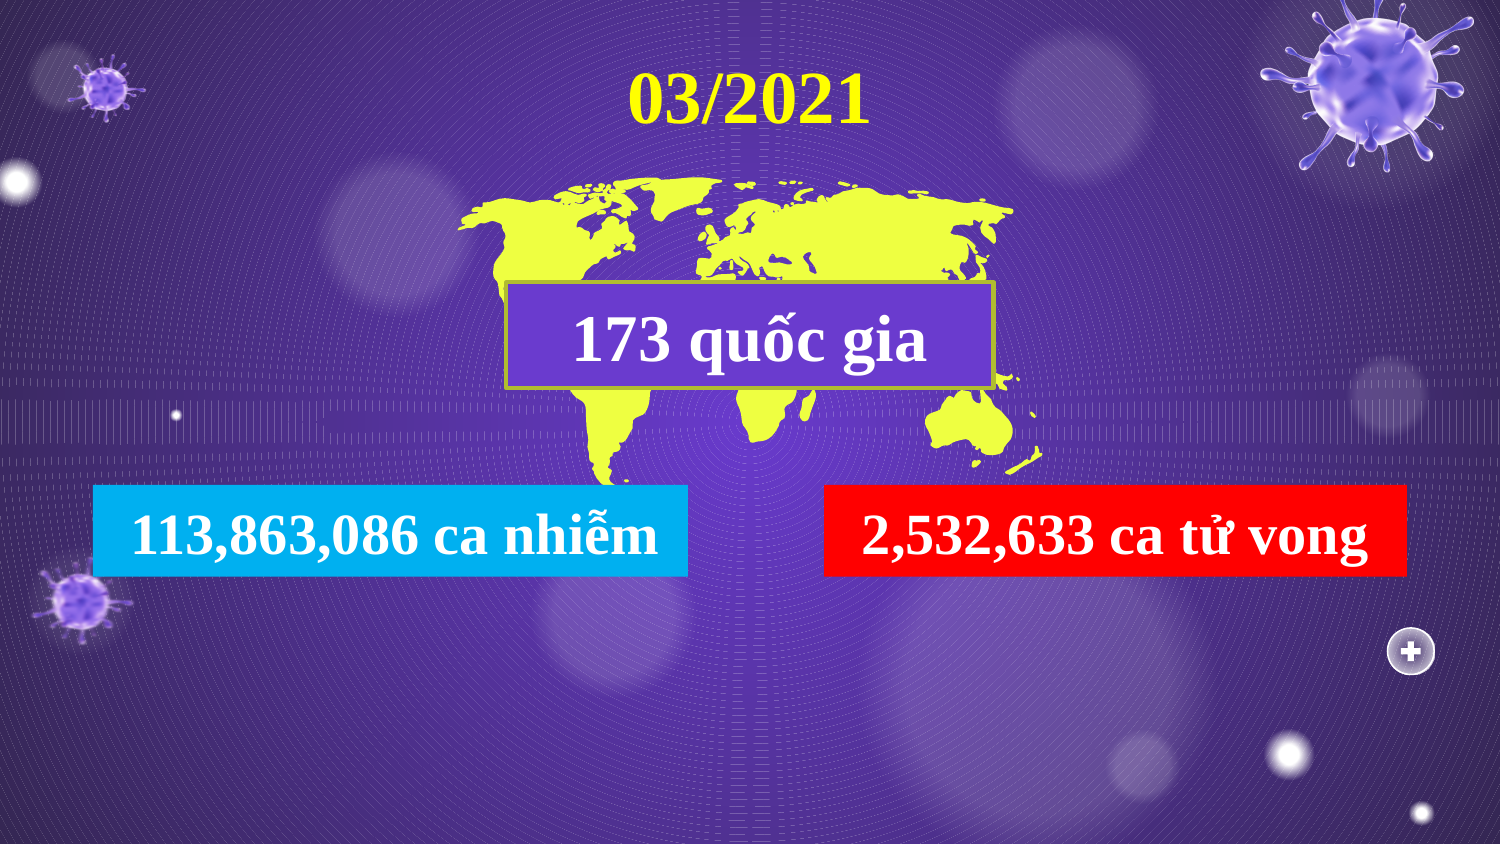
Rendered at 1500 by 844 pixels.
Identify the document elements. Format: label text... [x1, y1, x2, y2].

picture [26, 551, 136, 650]
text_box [1213, 0, 1500, 237]
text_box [456, 177, 1044, 483]
subtitle 03/2021 [116, 27, 1208, 160]
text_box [92, 484, 1408, 577]
picture [63, 50, 116, 127]
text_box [506, 282, 994, 389]
